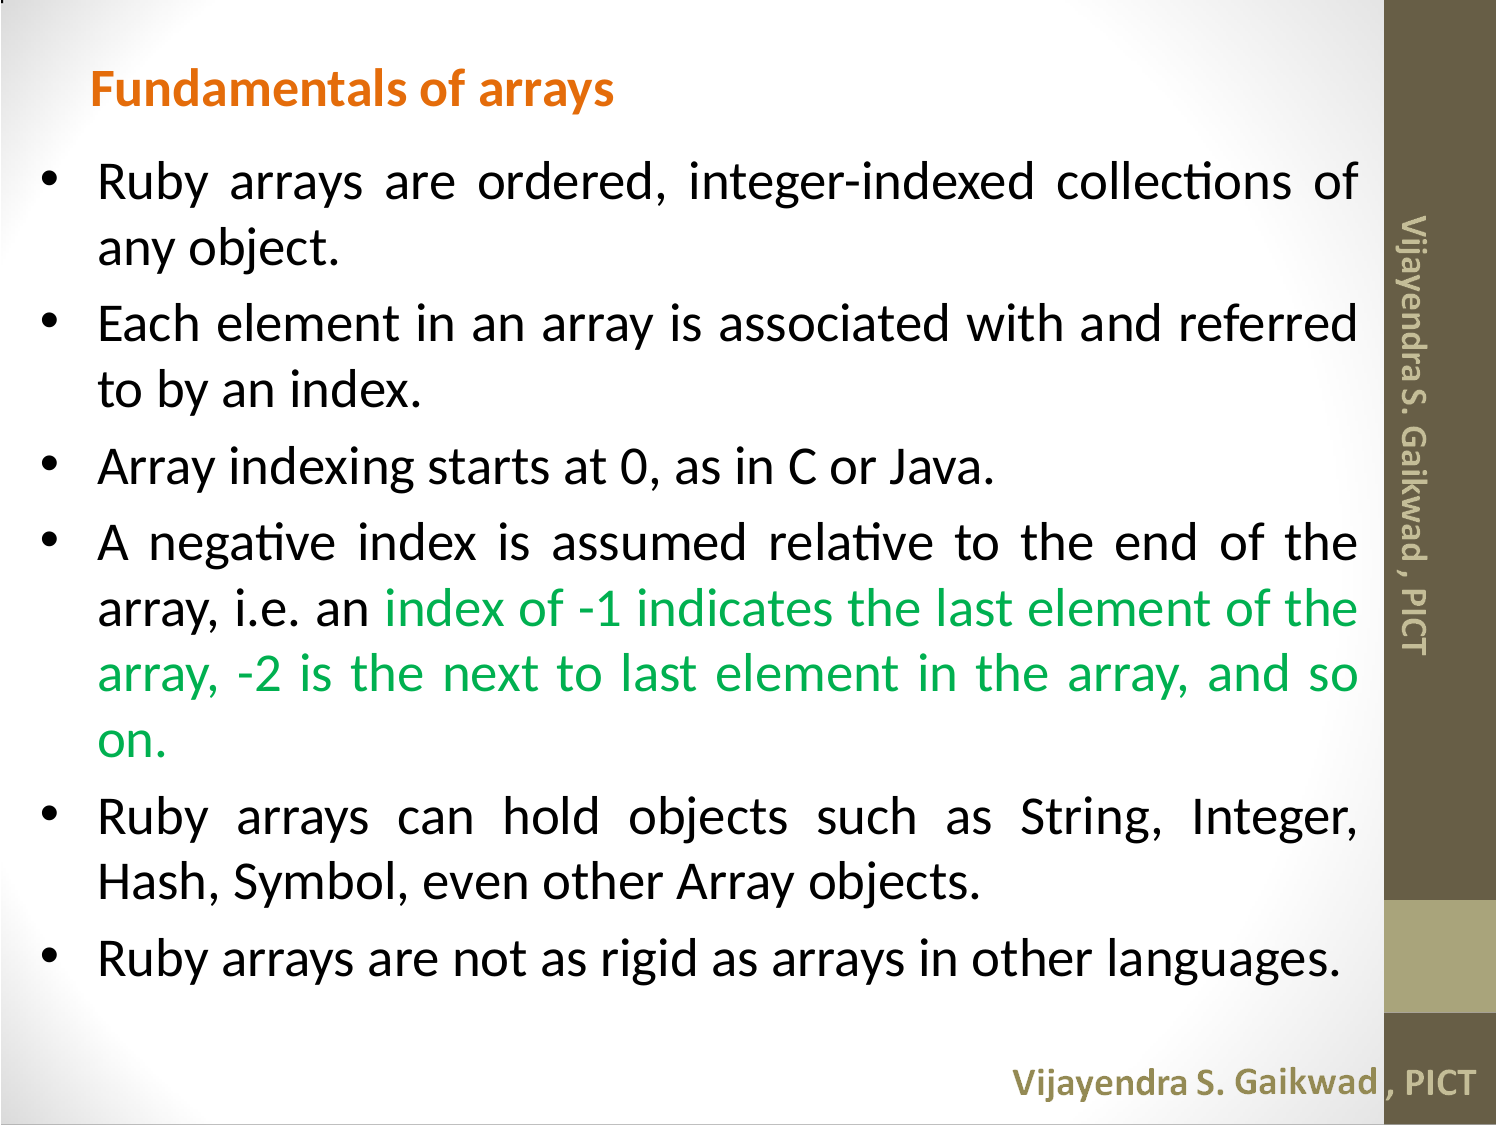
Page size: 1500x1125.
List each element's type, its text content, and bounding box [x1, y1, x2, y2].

list Ruby arrays are ordered, integer-indexed collections of any object. Each element in an array is associated with and referred to by an index. Array indexing starts at 0, as in C or Java. A negative index is assumed relative to the end of the array, i.e. an index of -1 indicates the last element of the array, -2 is the next to last element in the array, and so on. Ruby arrays can hold objects such as String, Integer, Hash, Symbol, even other Array objects. Ruby arrays are not as rigid as arrays in other languages. [24, 137, 1375, 1005]
title Fundamentals of arrays [75, 45, 1425, 125]
picture [0, 0, 1500, 1125]
